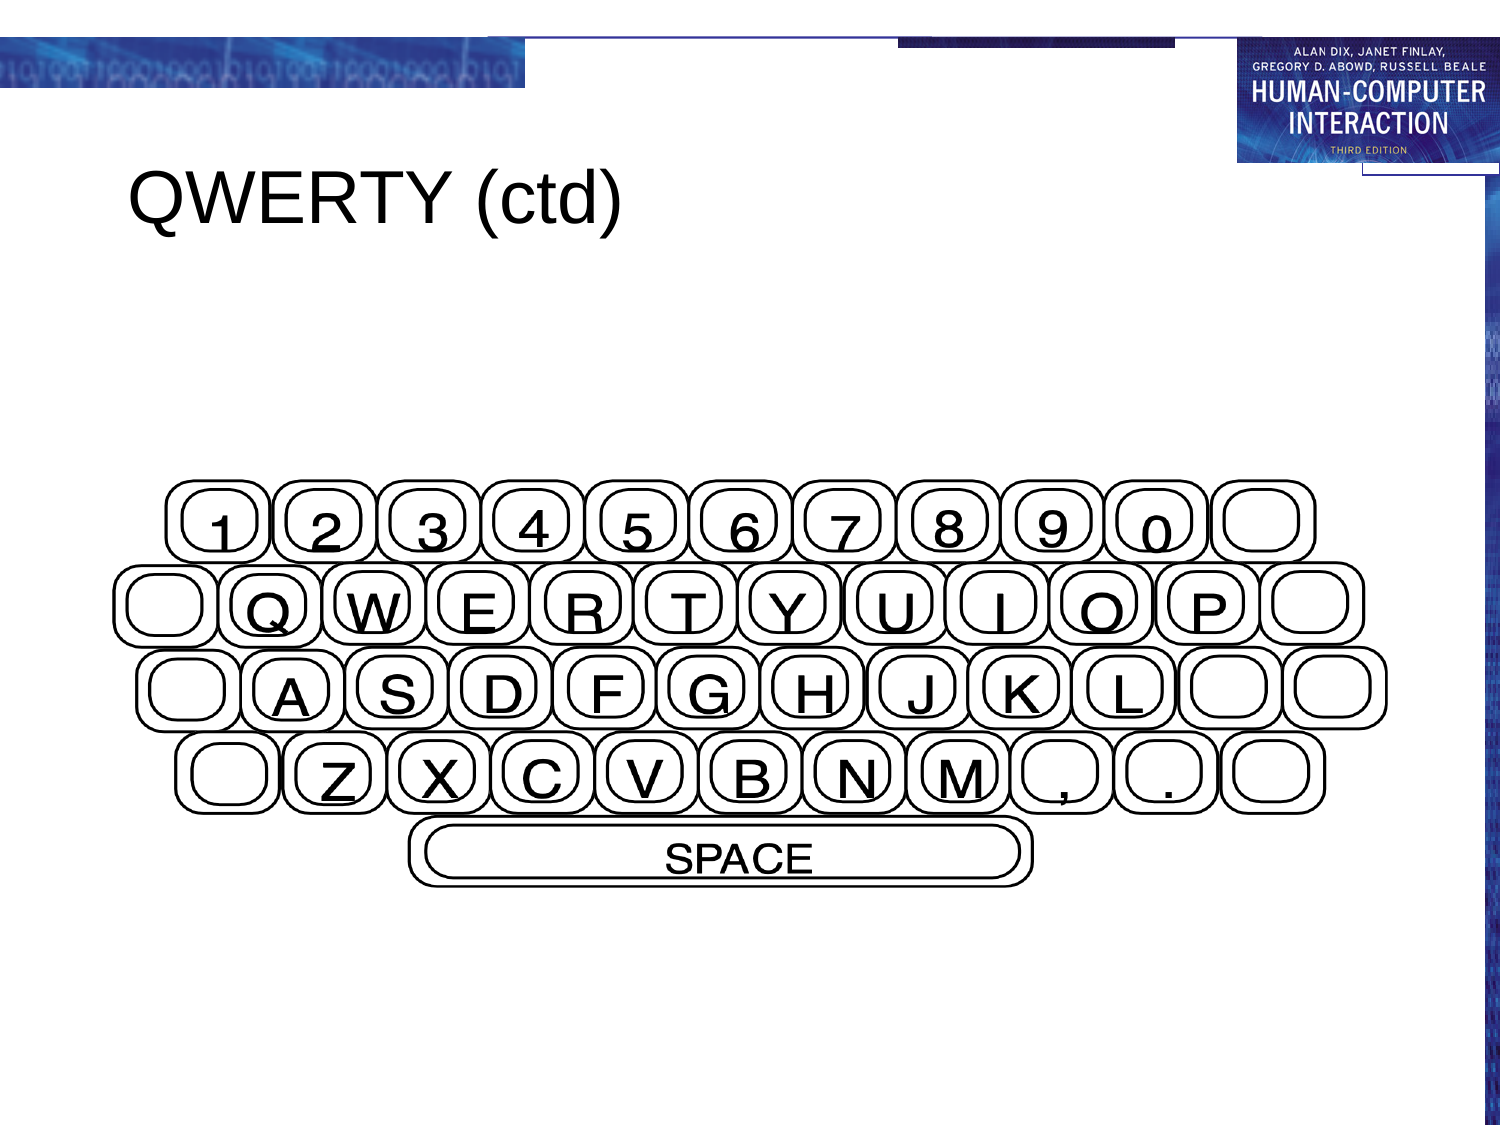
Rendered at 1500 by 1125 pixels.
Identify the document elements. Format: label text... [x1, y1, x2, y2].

picture [1485, 176, 1500, 1125]
picture [111, 479, 1388, 889]
picture [898, 37, 1175, 48]
picture [1237, 37, 1500, 163]
title QWERTY (ctd) [112, 99, 1238, 288]
picture [0, 37, 525, 88]
